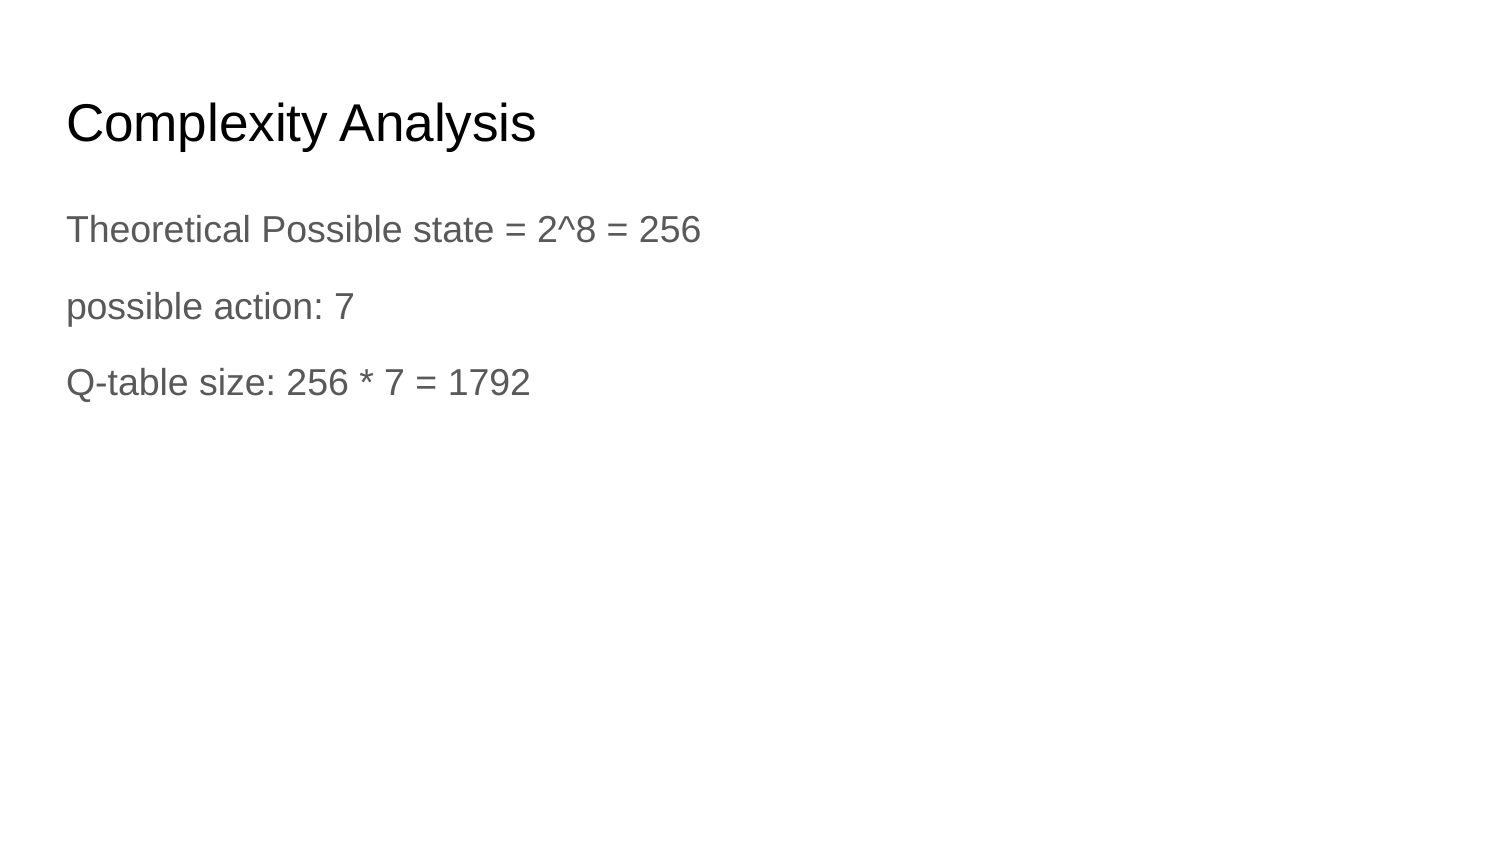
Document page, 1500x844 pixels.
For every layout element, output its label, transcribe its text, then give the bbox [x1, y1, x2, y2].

list Theoretical Possible state = 2^8 = 256 possible action: 7 Q-table size: 256 * 7 = 1792 [51, 183, 1449, 744]
title Complexity Analysis [51, 72, 1449, 167]
